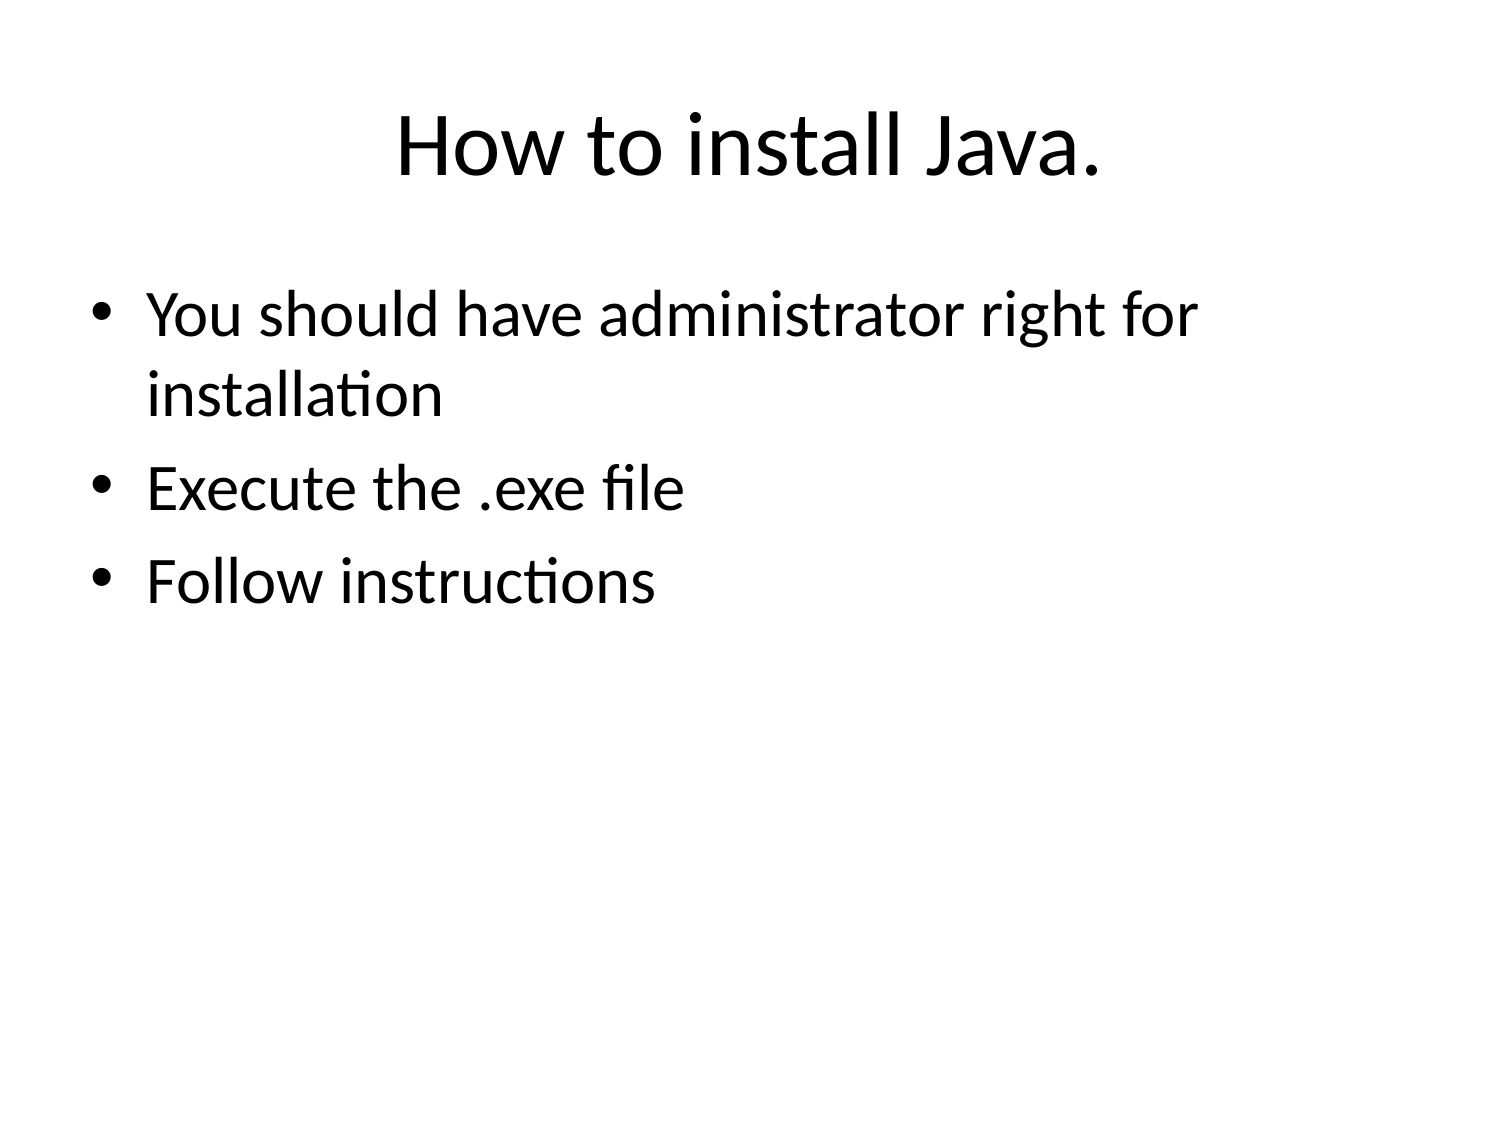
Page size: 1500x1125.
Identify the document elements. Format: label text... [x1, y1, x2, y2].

title How to install Java. [75, 45, 1425, 233]
list You should have administrator right for installation Execute the .exe file Follow instructions [75, 262, 1425, 1005]
